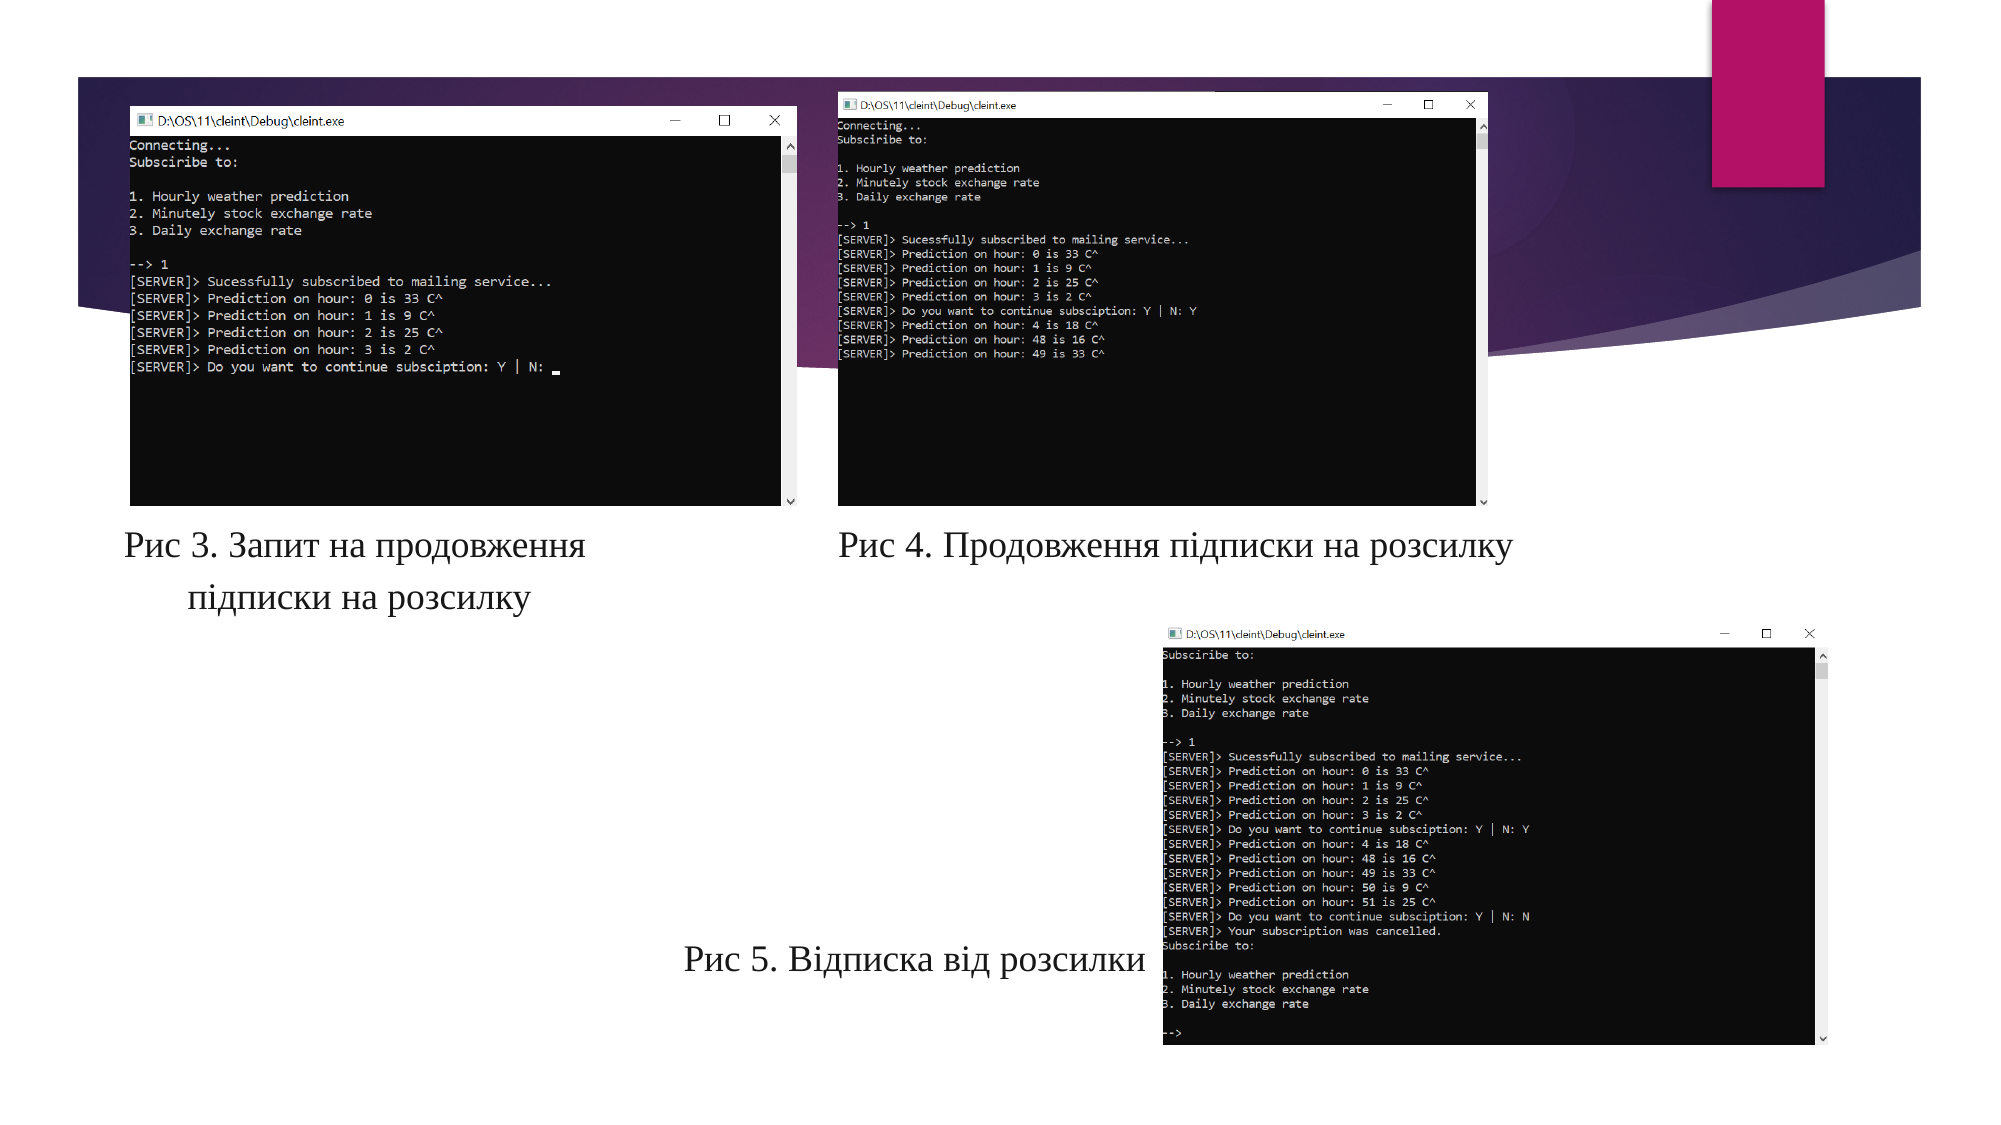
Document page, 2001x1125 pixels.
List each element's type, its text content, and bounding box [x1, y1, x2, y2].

picture [130, 106, 797, 507]
text_box Рис 3. Запит на продовження підписки на розсилку [108, 505, 602, 624]
picture [1163, 620, 1828, 1046]
text_box Рис 4. Продовження підписки на розсилку [823, 505, 1530, 573]
text_box Рис 5. Відписка від розсилки [668, 920, 1157, 987]
picture [838, 91, 1489, 507]
